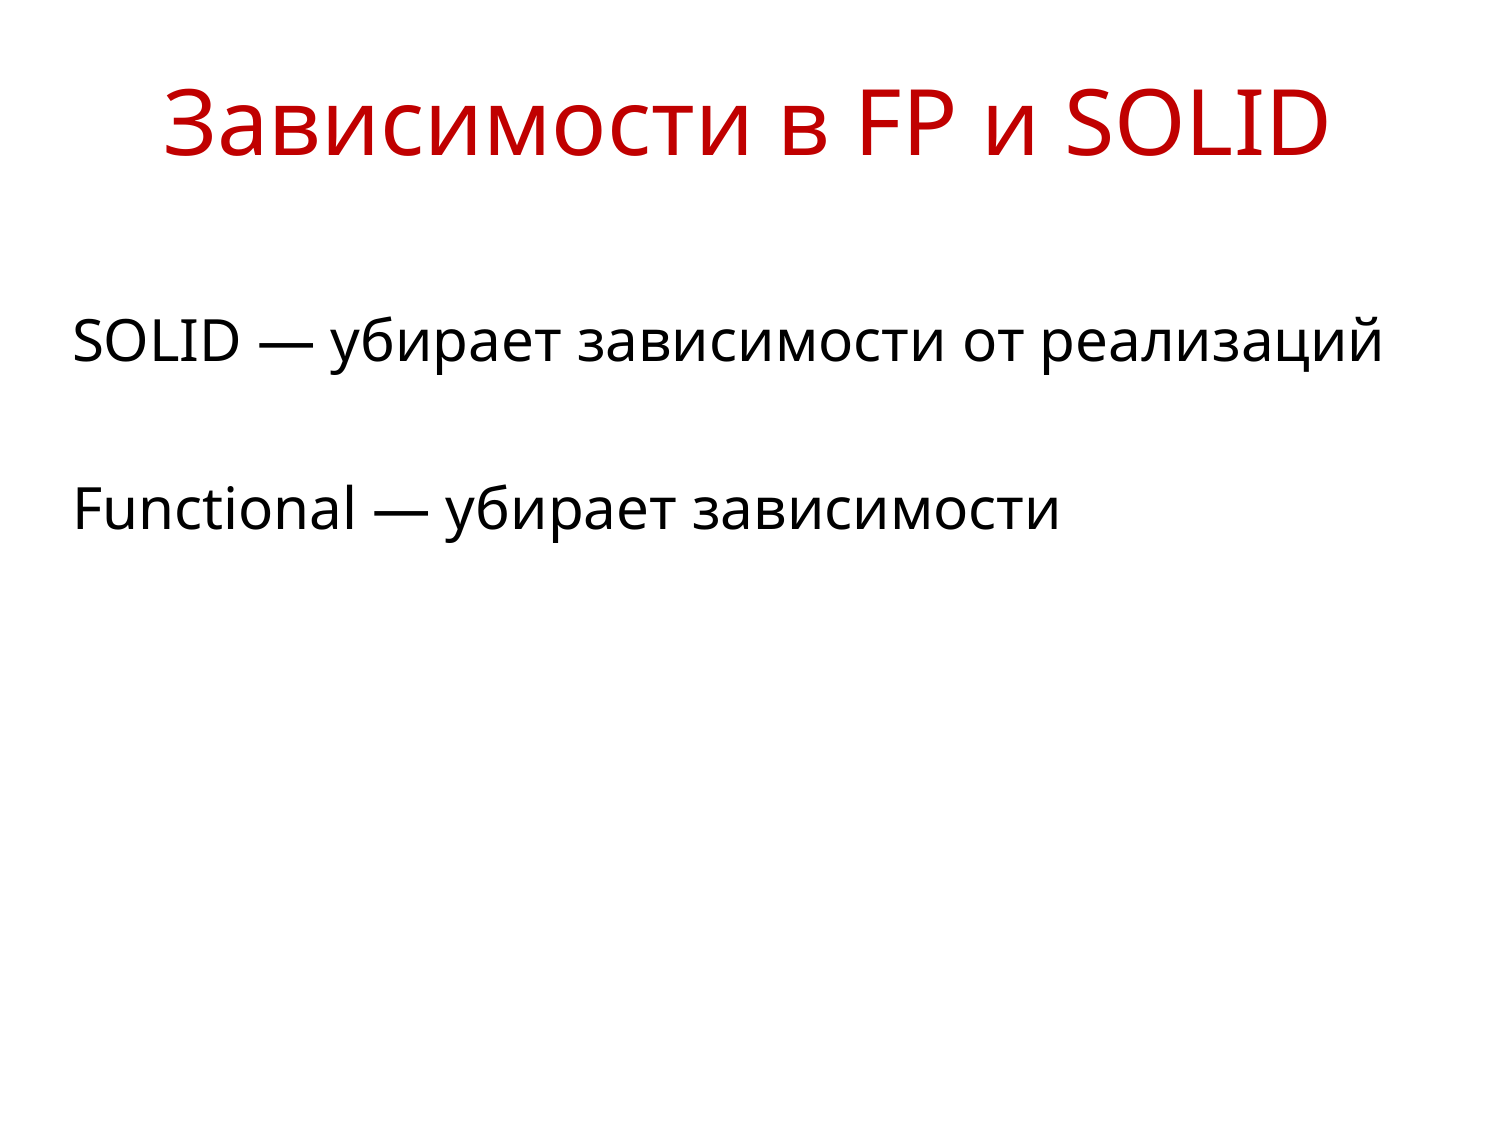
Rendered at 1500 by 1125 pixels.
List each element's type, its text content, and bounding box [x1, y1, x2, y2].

list SOLID — убирает зависимости от реализаций Functional — убирает зависимости [56, 304, 1439, 1125]
title Зависимости в FP и SOLID [56, 17, 1439, 235]
